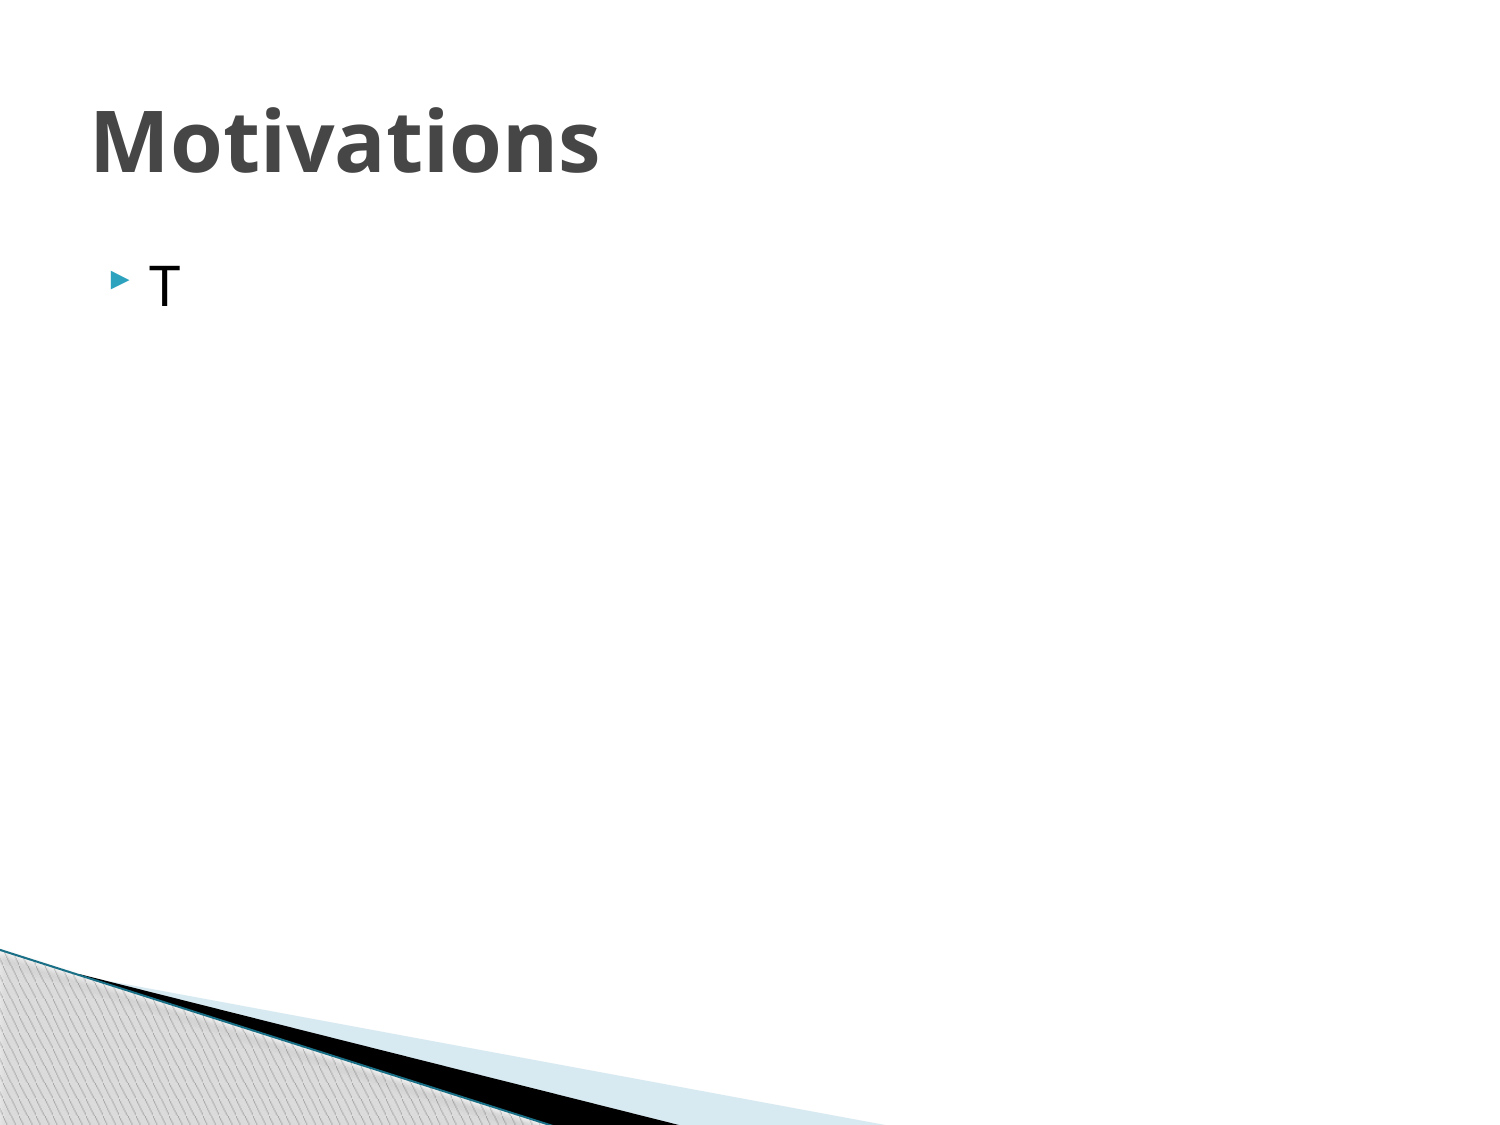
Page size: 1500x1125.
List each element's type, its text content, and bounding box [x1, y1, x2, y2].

title Motivations [75, 45, 1425, 233]
list T [75, 243, 1425, 986]
